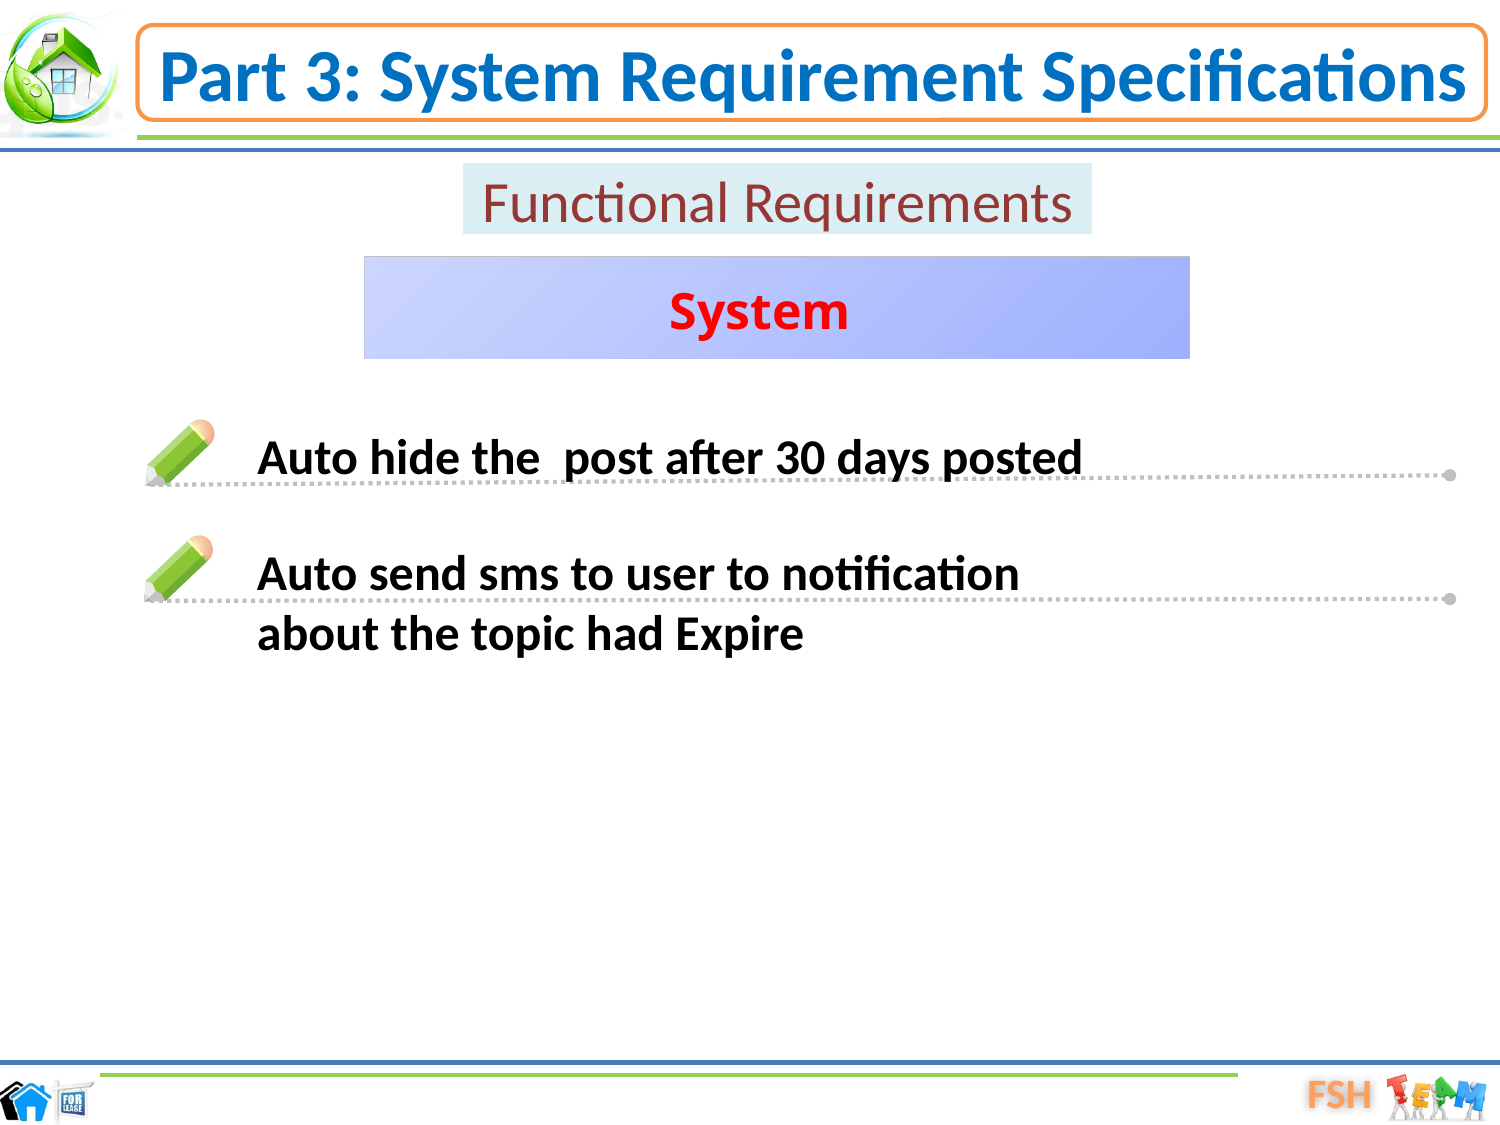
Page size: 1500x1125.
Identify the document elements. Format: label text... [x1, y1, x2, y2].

text_box [364, 256, 1190, 359]
picture [0, 1074, 101, 1125]
picture [0, 11, 126, 138]
picture [1387, 1072, 1487, 1123]
text_box Part 3: System Requirement Specifications [144, 18, 1484, 124]
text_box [149, 413, 1451, 495]
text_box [149, 529, 1451, 670]
text_box [1484, 29, 1489, 116]
text_box FSH [1292, 1071, 1383, 1125]
text_box [135, 25, 144, 120]
text_box Functional Requirements [462, 162, 1093, 235]
text_box System [654, 272, 866, 348]
